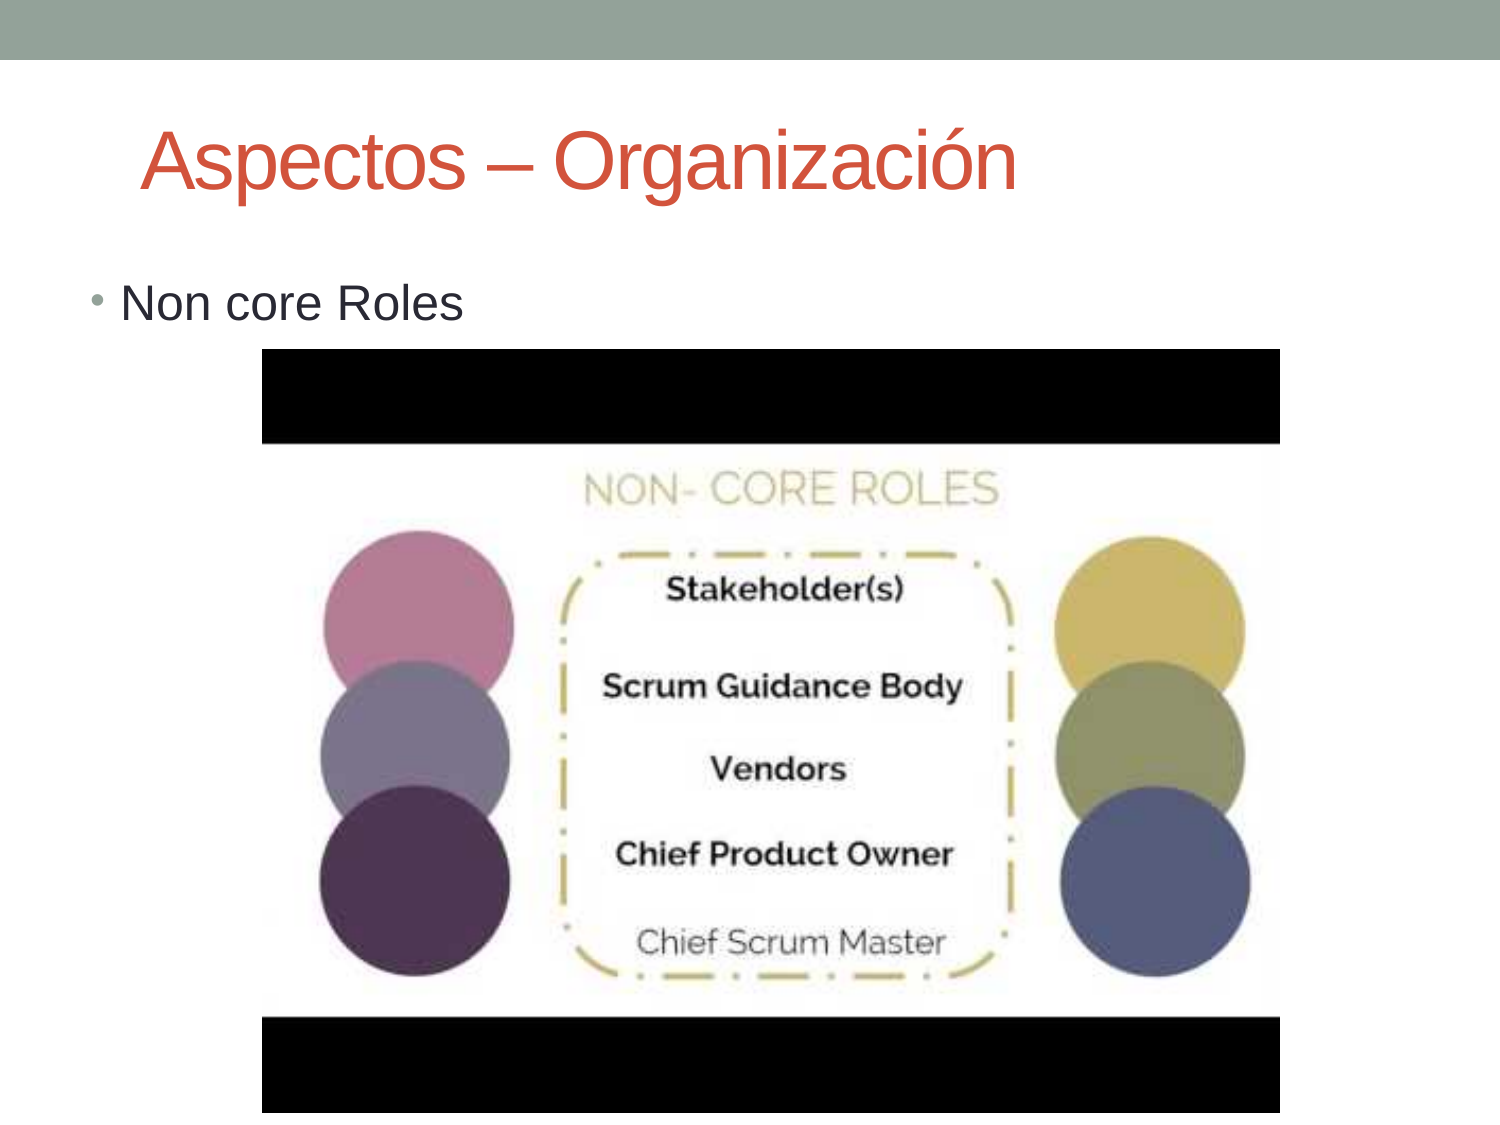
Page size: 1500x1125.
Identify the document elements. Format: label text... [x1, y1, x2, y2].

title Aspectos – Organización [125, 75, 1375, 238]
picture [262, 349, 1280, 1113]
list Non core Roles [75, 262, 1425, 1063]
